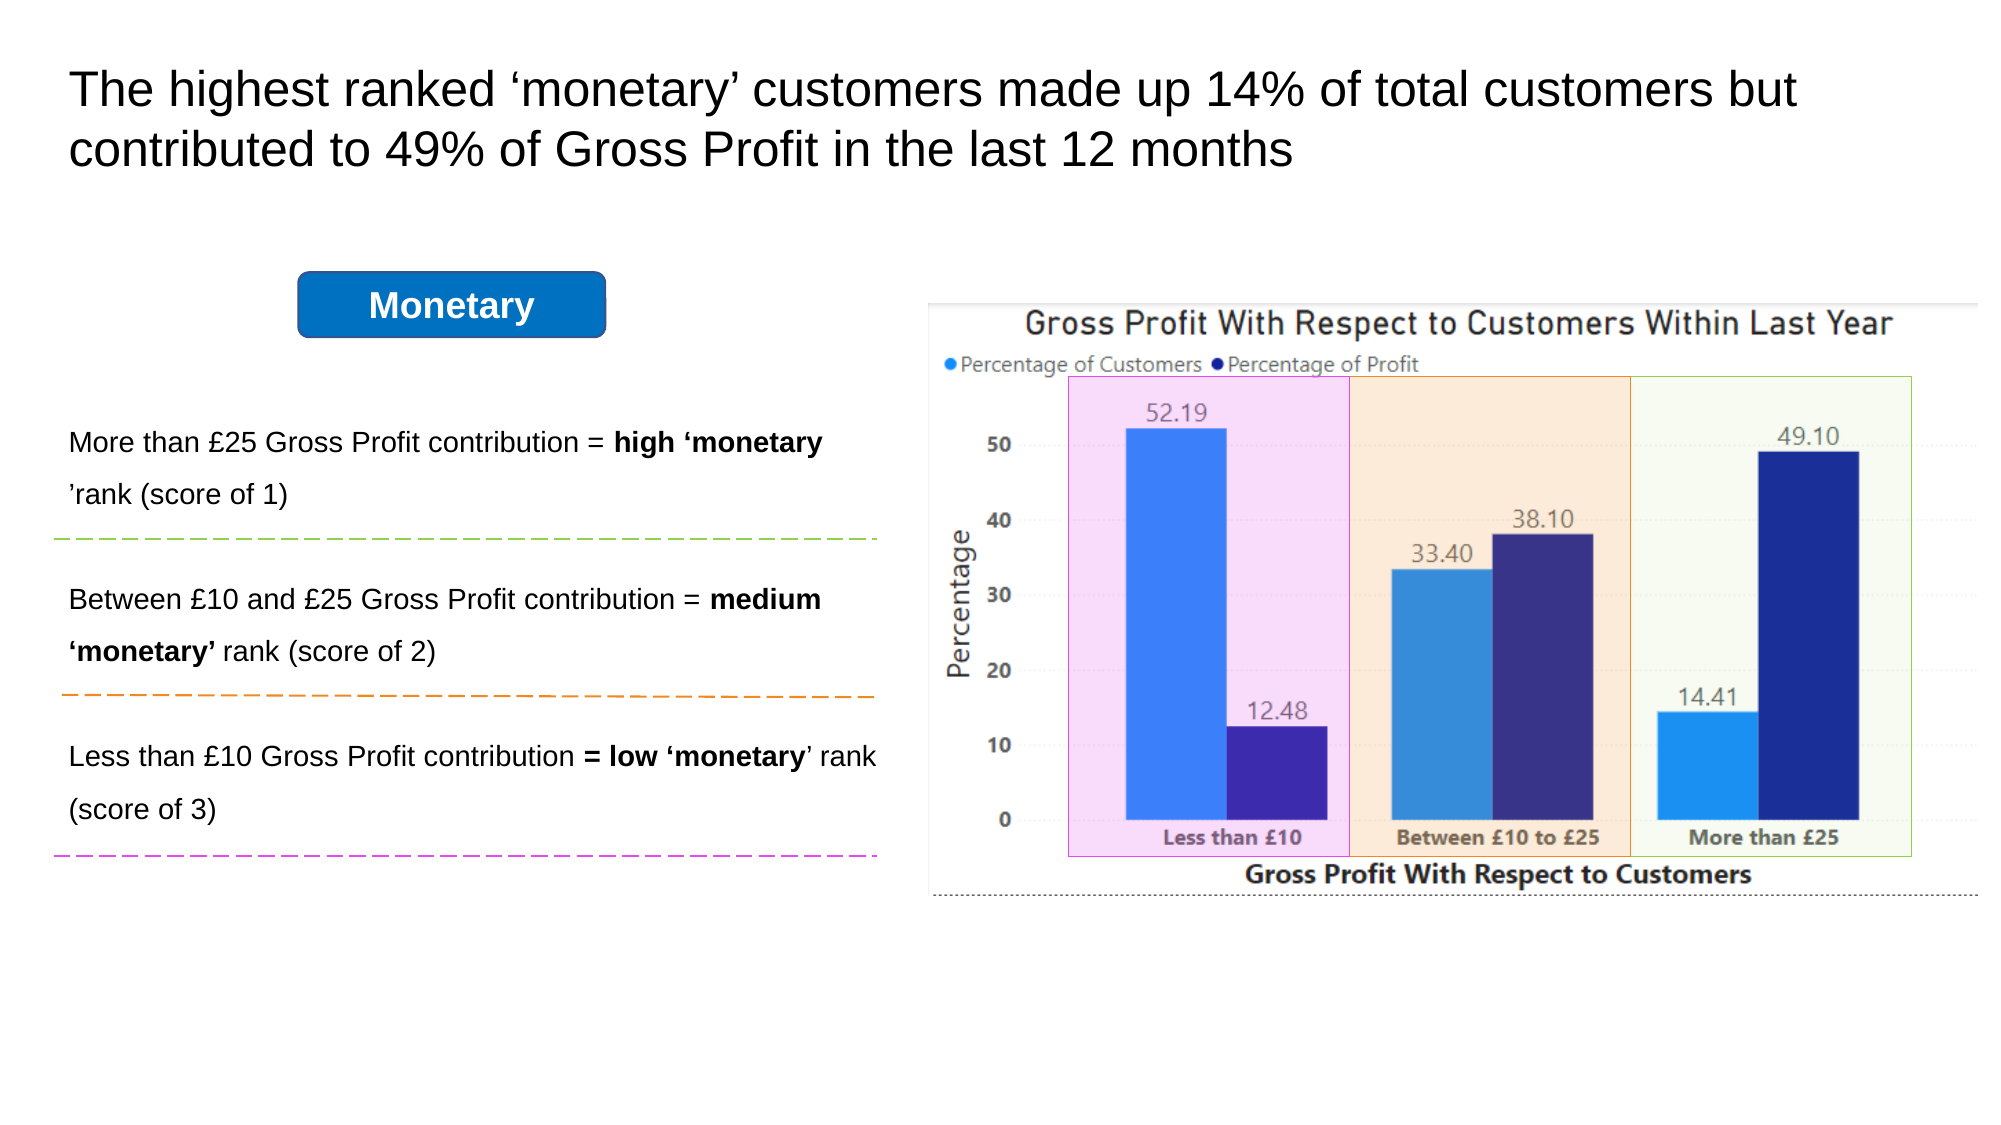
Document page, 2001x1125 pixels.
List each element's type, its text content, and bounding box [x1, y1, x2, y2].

text_box The highest ranked ‘monetary’ customers made up 14% of total customers but contributed to 49% of Gross Profit in the last 12 months [53, 49, 2000, 185]
text_box [297, 271, 607, 339]
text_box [61, 694, 878, 698]
text_box More than £25 Gross Profit contribution = high ‘monetary ’rank (score of 1) Between £10 and £25 Gross Profit contribution = medium ‘monetary’ rank (score of 2) Less than £10 Gross Profit contribution = low ‘monetary’ rank (score of 3) [53, 398, 909, 833]
picture [928, 303, 1978, 896]
text_box Monetary [333, 273, 570, 334]
